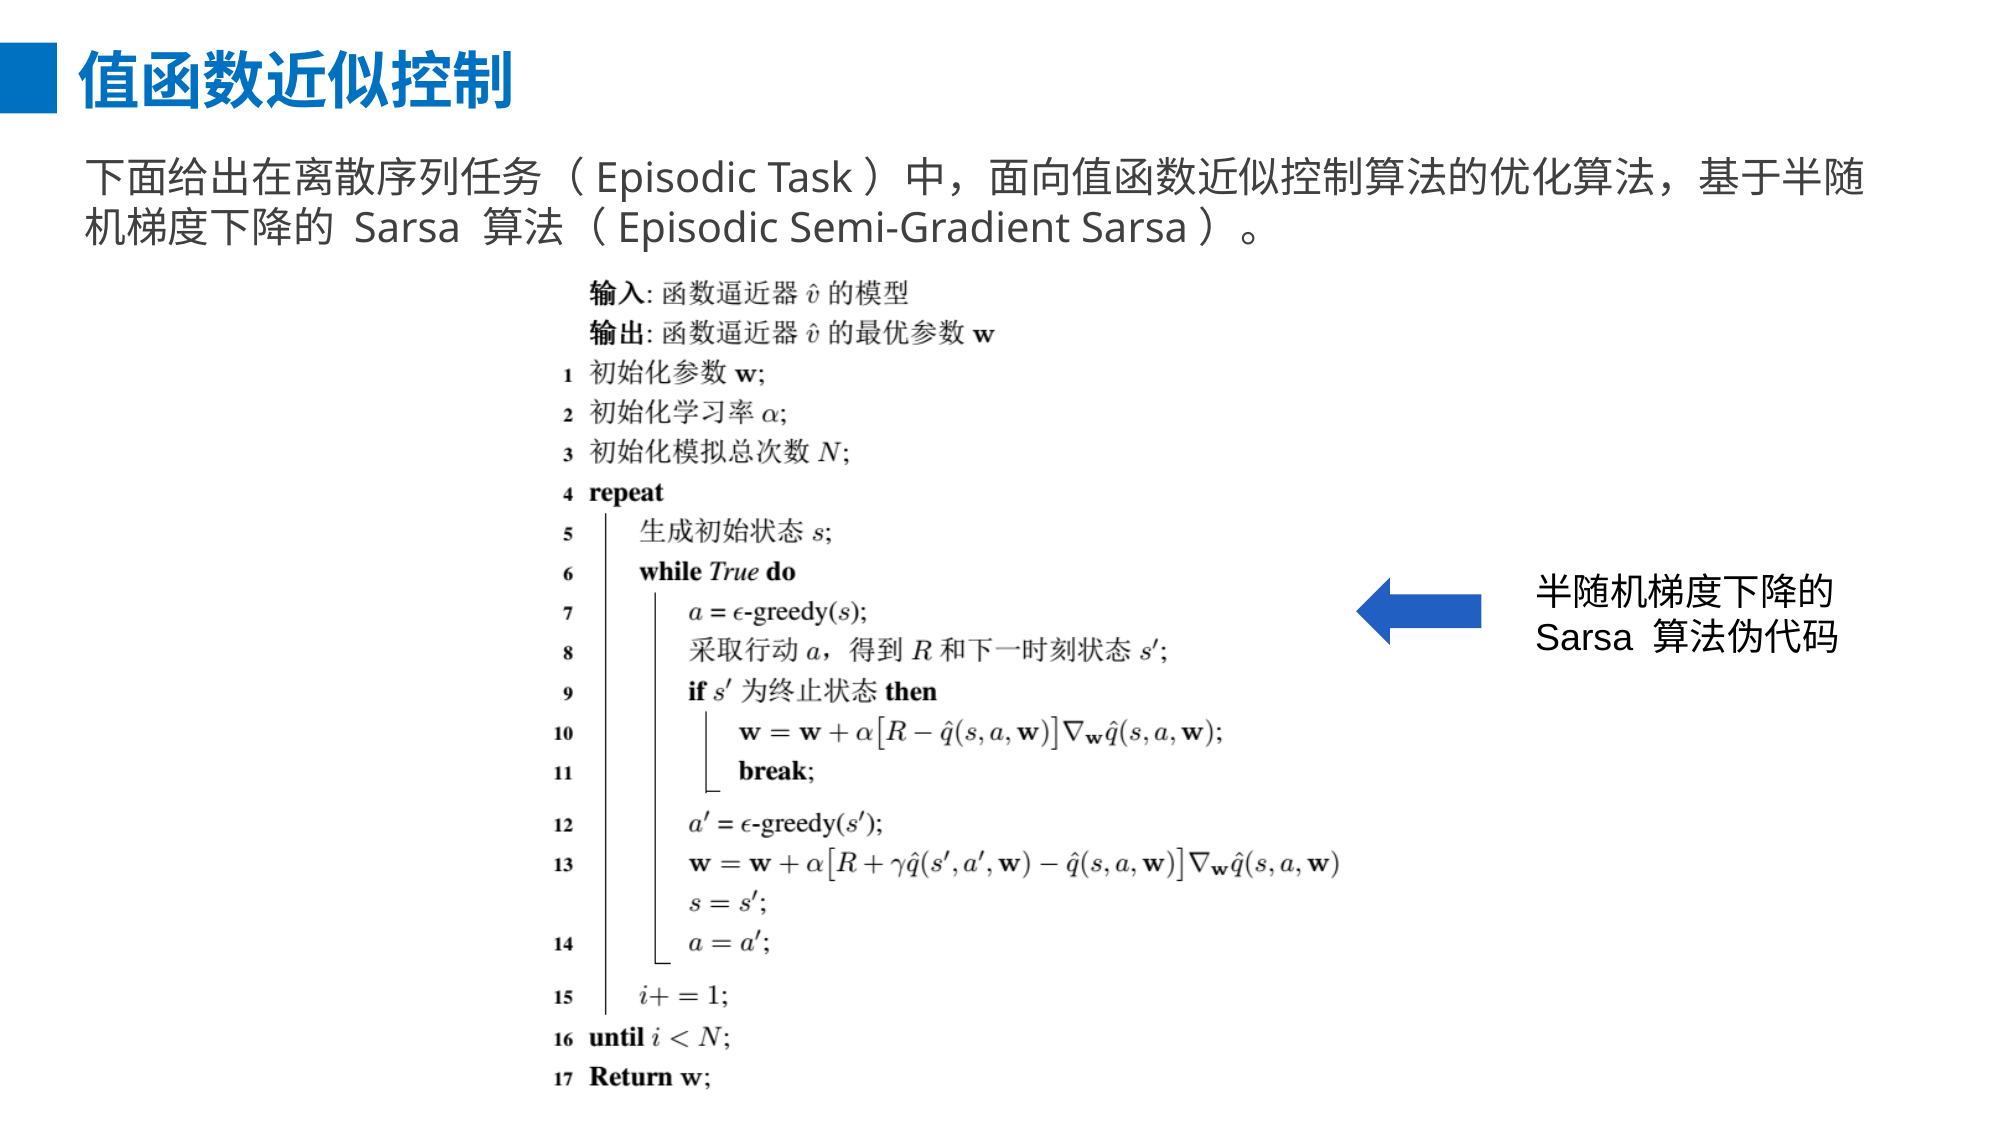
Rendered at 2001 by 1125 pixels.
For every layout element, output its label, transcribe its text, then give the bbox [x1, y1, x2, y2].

list 下面给出在离散序列任务（Episodic Task）中，面向值函数近似控制算法的优化算法，基于半随机梯度下降的 Sarsa 算法（Episodic Semi-Gradient Sarsa）。 [69, 143, 1888, 926]
text_box 半随机梯度下降的 Sarsa 算法伪代码 [1520, 560, 1883, 666]
list 值函数近似控制 [77, 49, 1588, 107]
text_box [1371, 574, 1483, 648]
picture [537, 278, 1371, 1093]
